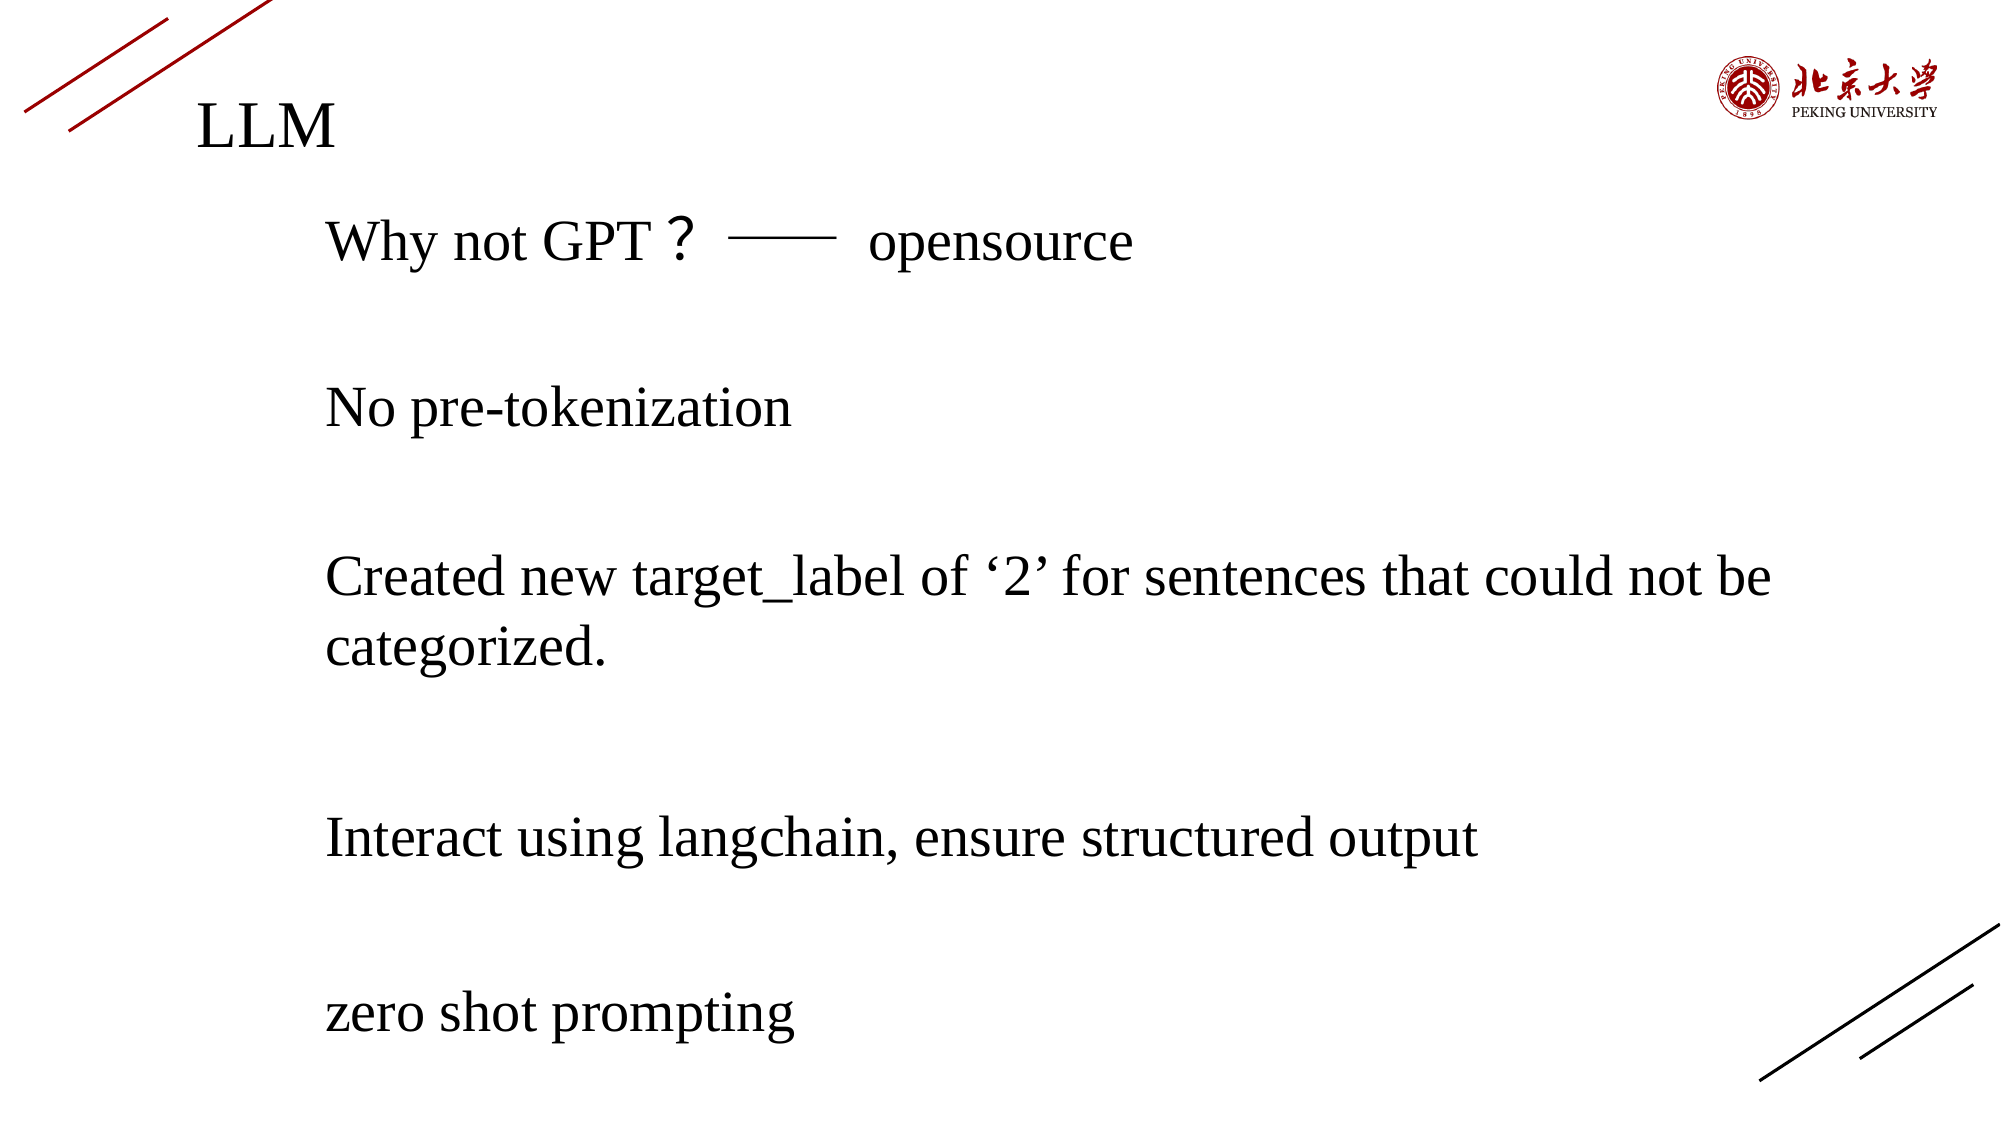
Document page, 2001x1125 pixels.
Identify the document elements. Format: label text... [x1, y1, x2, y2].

text_box Interact using langchain, ensure structured output [310, 791, 1845, 876]
text_box Why not GPT？—— opensource [310, 194, 1396, 280]
text_box Created new target_label of ‘2’ for sentences that could not be categorized. [310, 529, 1912, 685]
text_box LLM [181, 73, 831, 168]
picture [1717, 56, 1937, 122]
text_box zero shot prompting [310, 965, 1845, 1051]
text_box No pre-tokenization [310, 361, 1396, 446]
